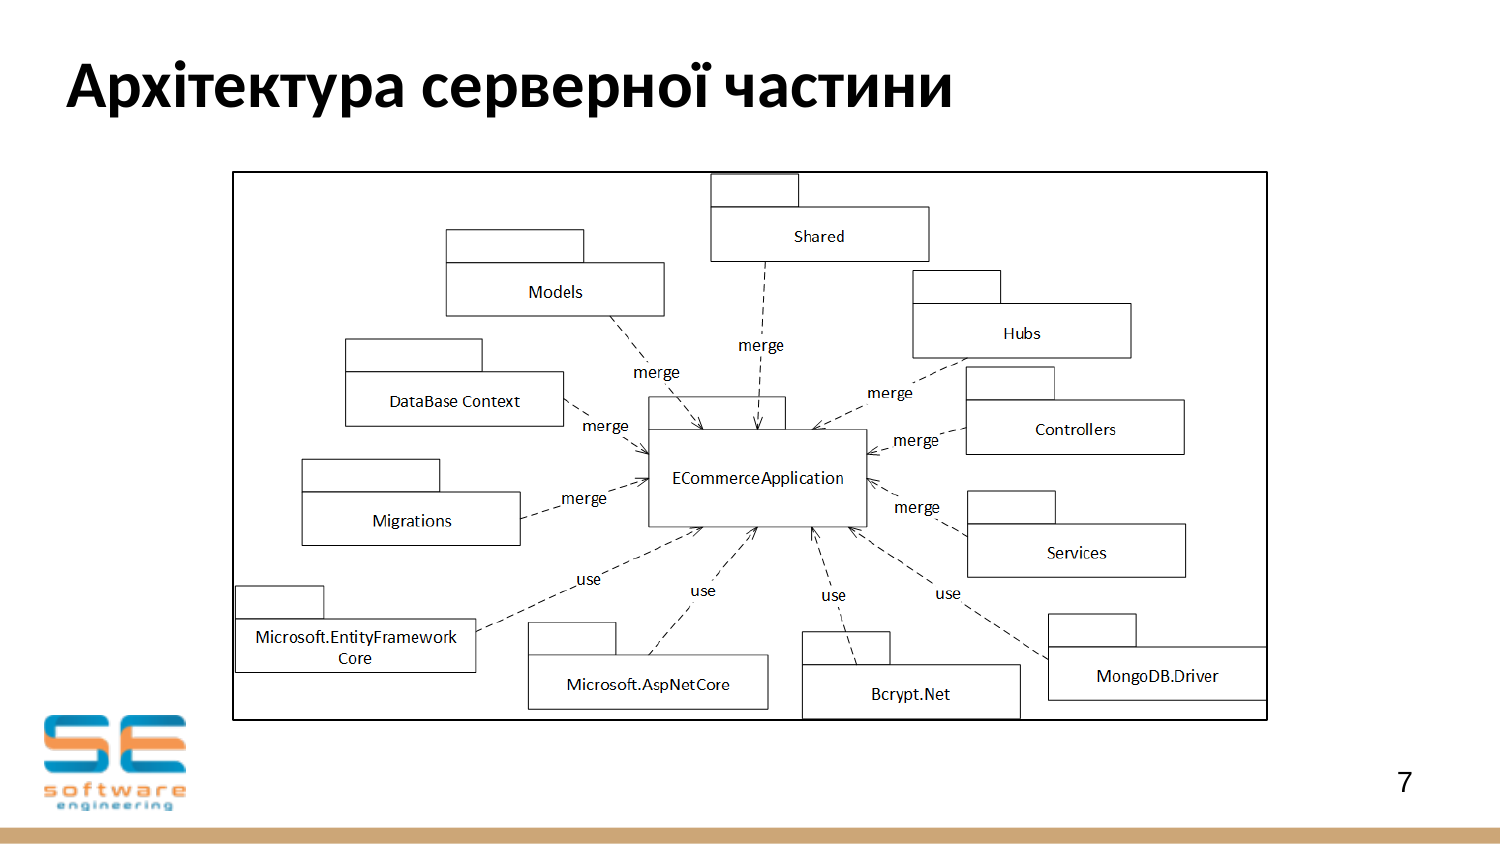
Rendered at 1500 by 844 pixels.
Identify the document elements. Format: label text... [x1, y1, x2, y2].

picture [233, 172, 1267, 719]
title Архітектура серверної частини [51, 0, 1449, 137]
picture [43, 714, 186, 811]
text_box 7 [1382, 755, 1500, 806]
